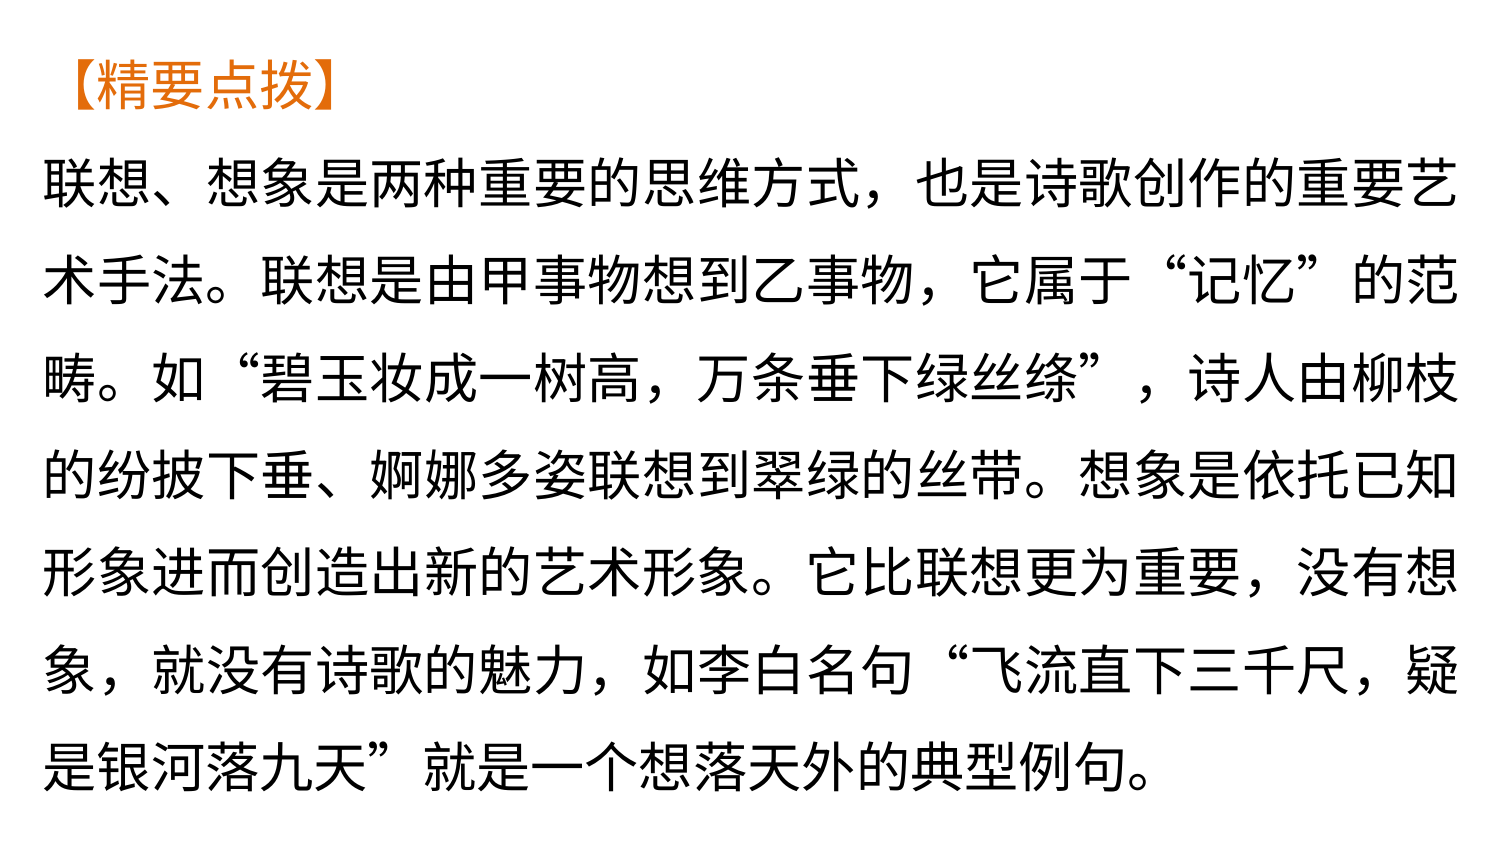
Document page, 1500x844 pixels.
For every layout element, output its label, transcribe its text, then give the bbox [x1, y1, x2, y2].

text_box 【精要点拨】 联想、想象是两种重要的思维方式，也是诗歌创作的重要艺术手法。联想是由甲事物想到乙事物，它属于“记忆”的范畴。如“碧玉妆成一树高，万条垂下绿丝绦”，诗人由柳枝的纷披下垂、婀娜多姿联想到翠绿的丝带。想象是依托已知形象进而创造出新的艺术形象。它比联想更为重要，没有想象，就没有诗歌的魅力，如李白名句“飞流直下三千尺，疑是银河落九天”就是一个想落天外的典型例句。 [27, 15, 1475, 806]
